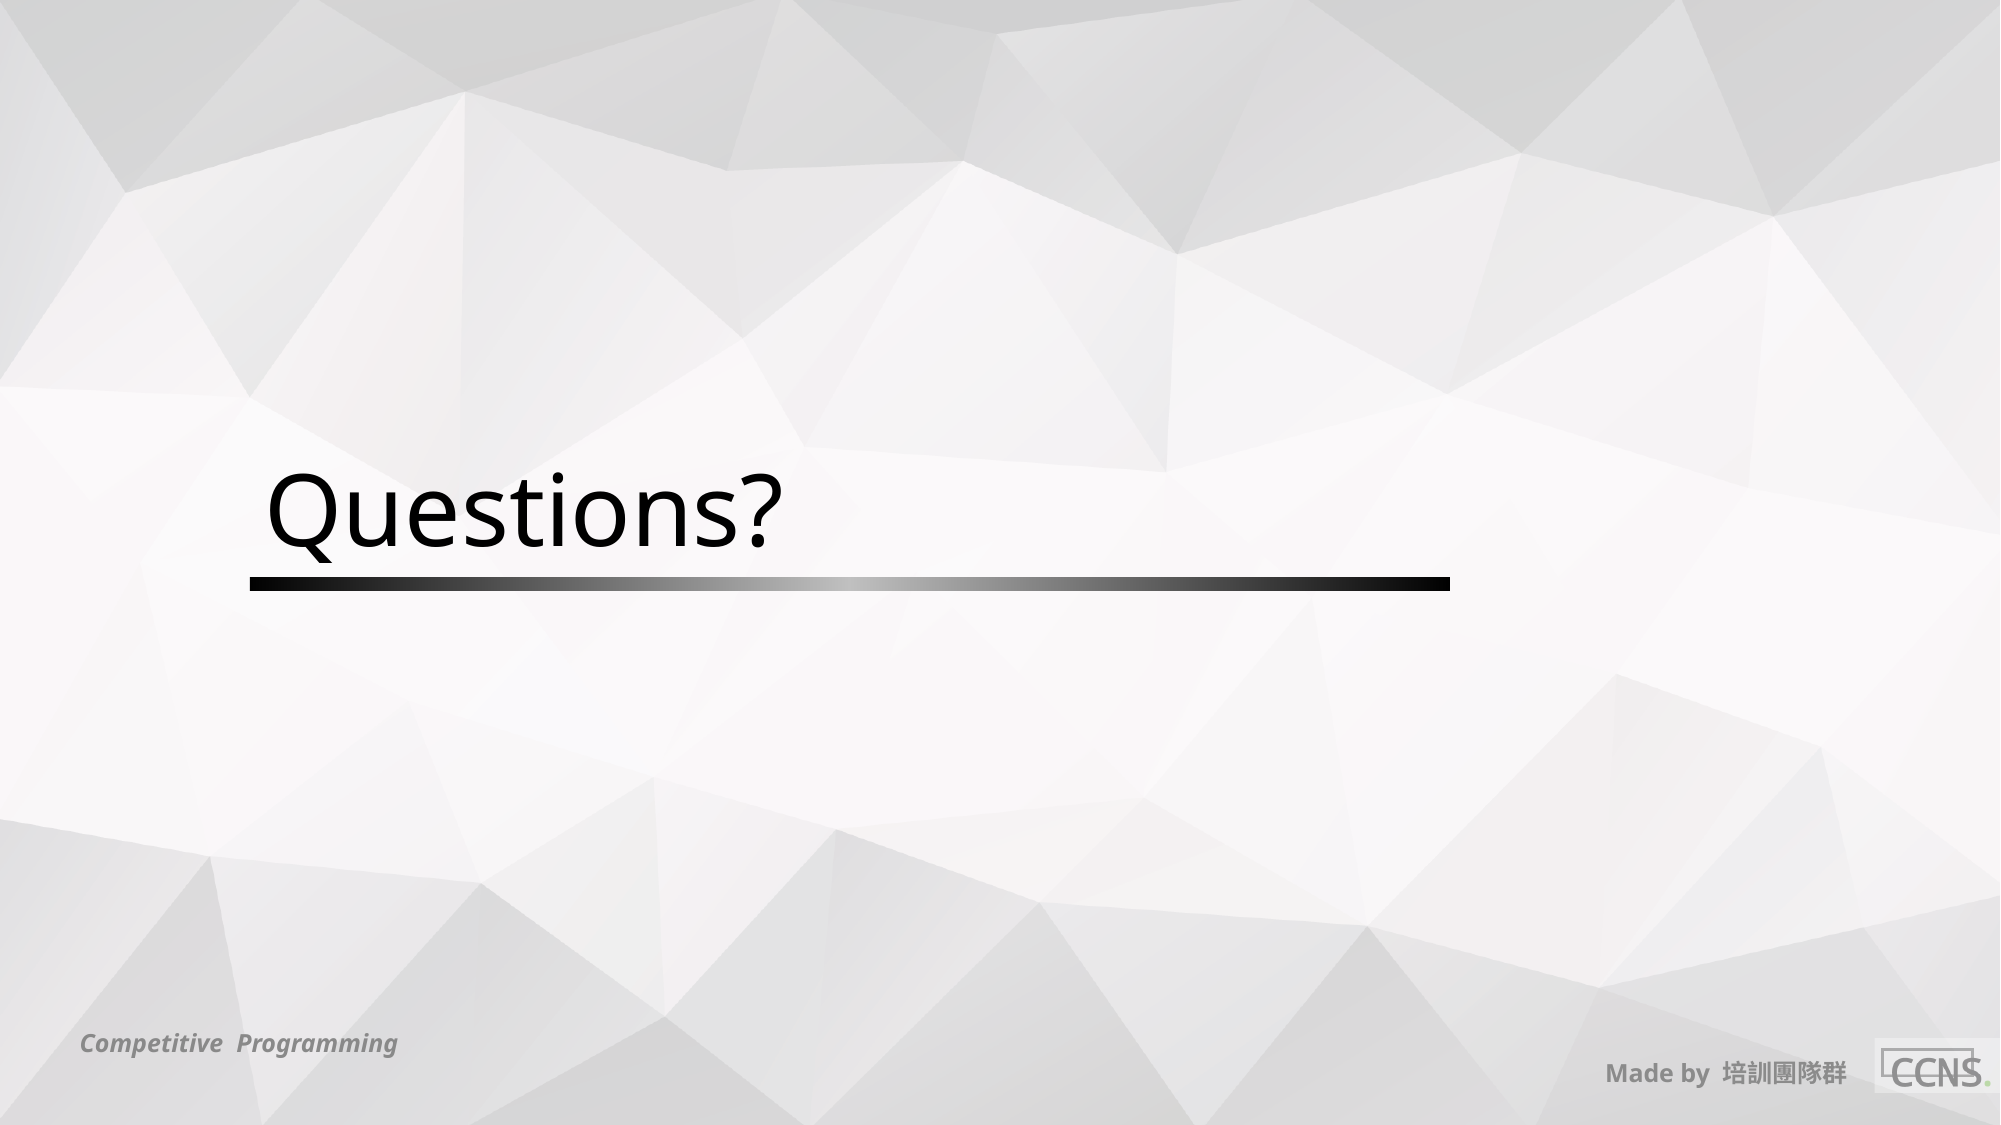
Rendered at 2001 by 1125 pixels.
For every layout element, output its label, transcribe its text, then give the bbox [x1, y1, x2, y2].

title Questions? [249, 184, 1750, 576]
picture [0, 0, 2000, 1125]
